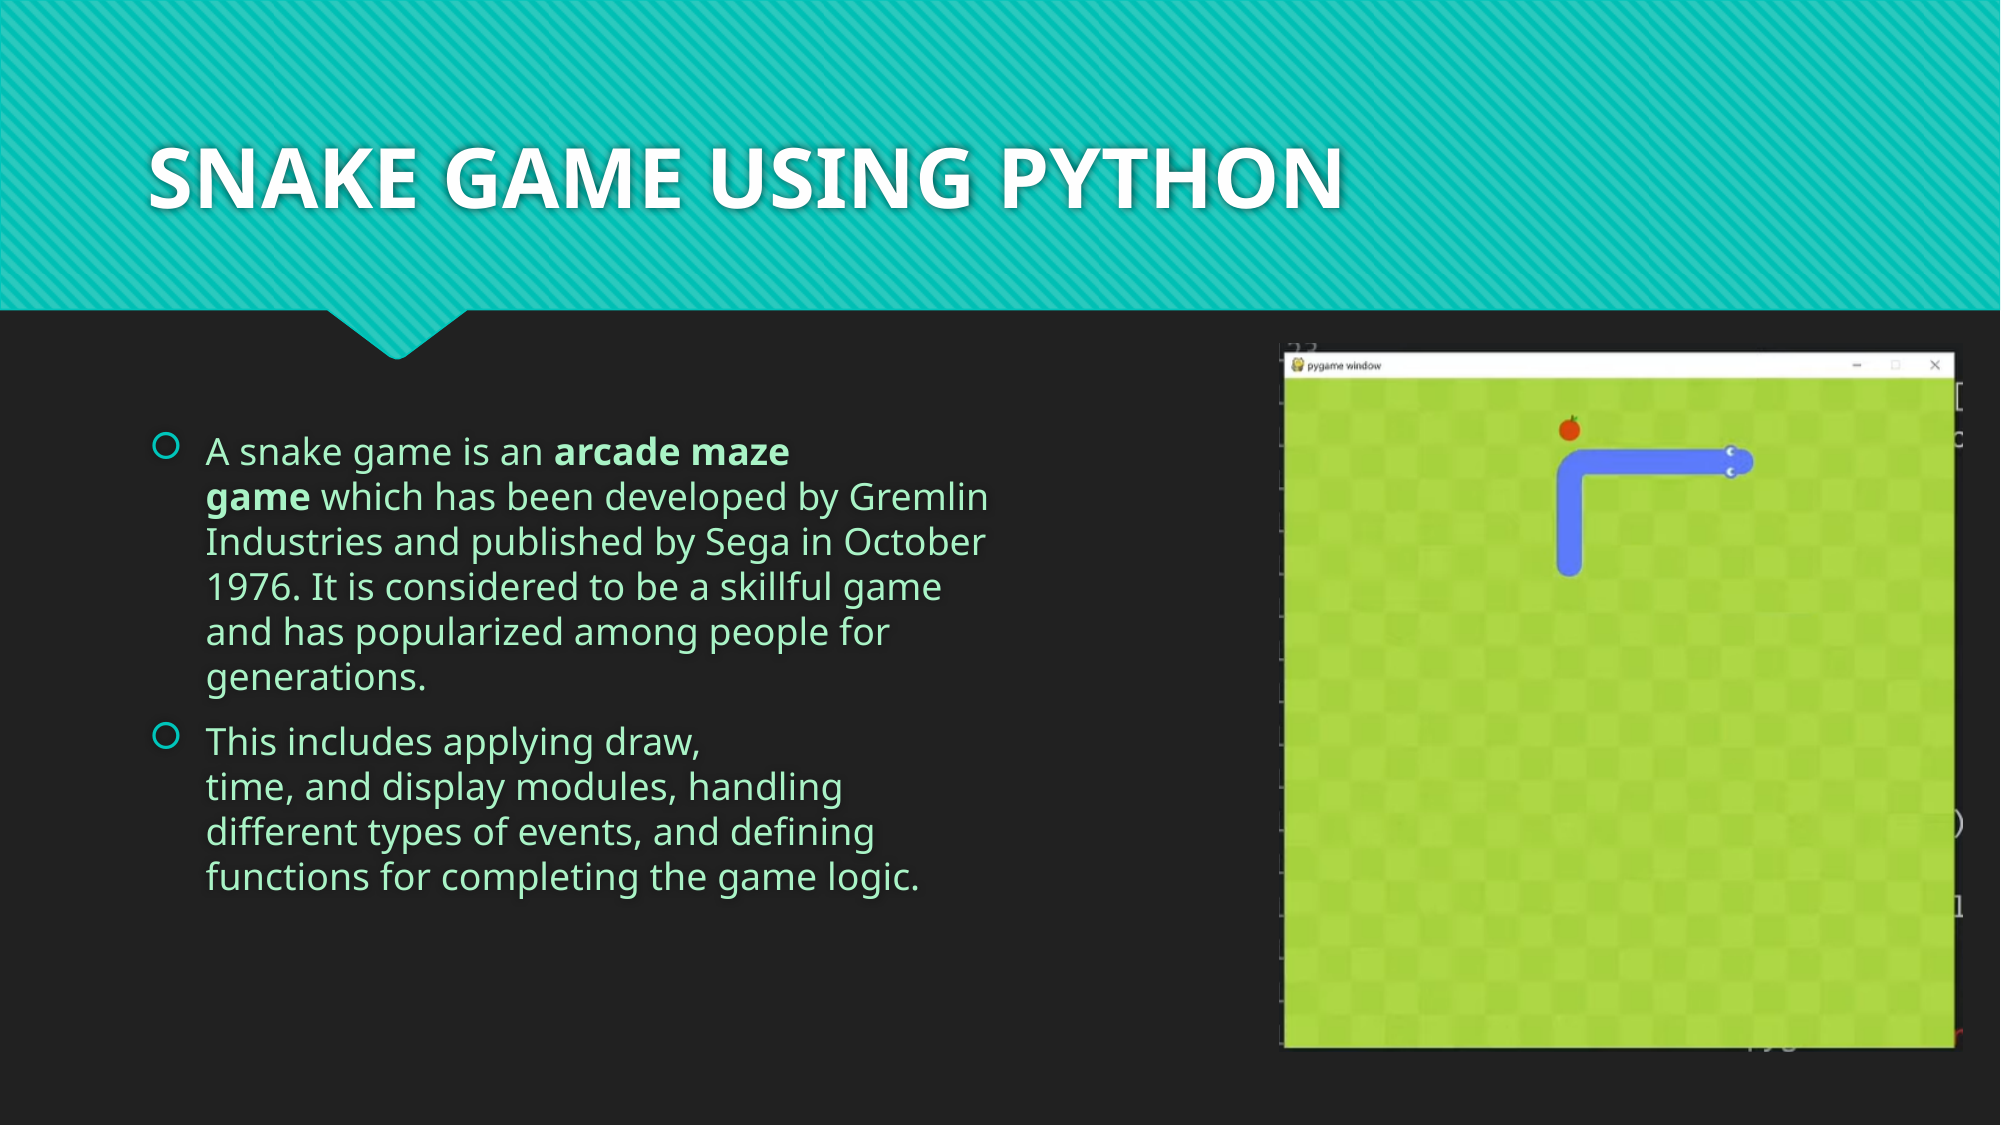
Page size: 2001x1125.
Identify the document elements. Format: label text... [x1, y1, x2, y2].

title SNAKE GAME USING PYTHON [132, 73, 1868, 233]
list A snake game is an arcade maze game which has been developed by Gremlin Industries and published by Sega in October 1976. It is considered to be a skillful game and has popularized among people for generations. This includes applying draw, time, and display modules, handling different types of events, and defining functions for completing the game logic. [134, 364, 1279, 962]
picture [1279, 343, 1963, 1052]
